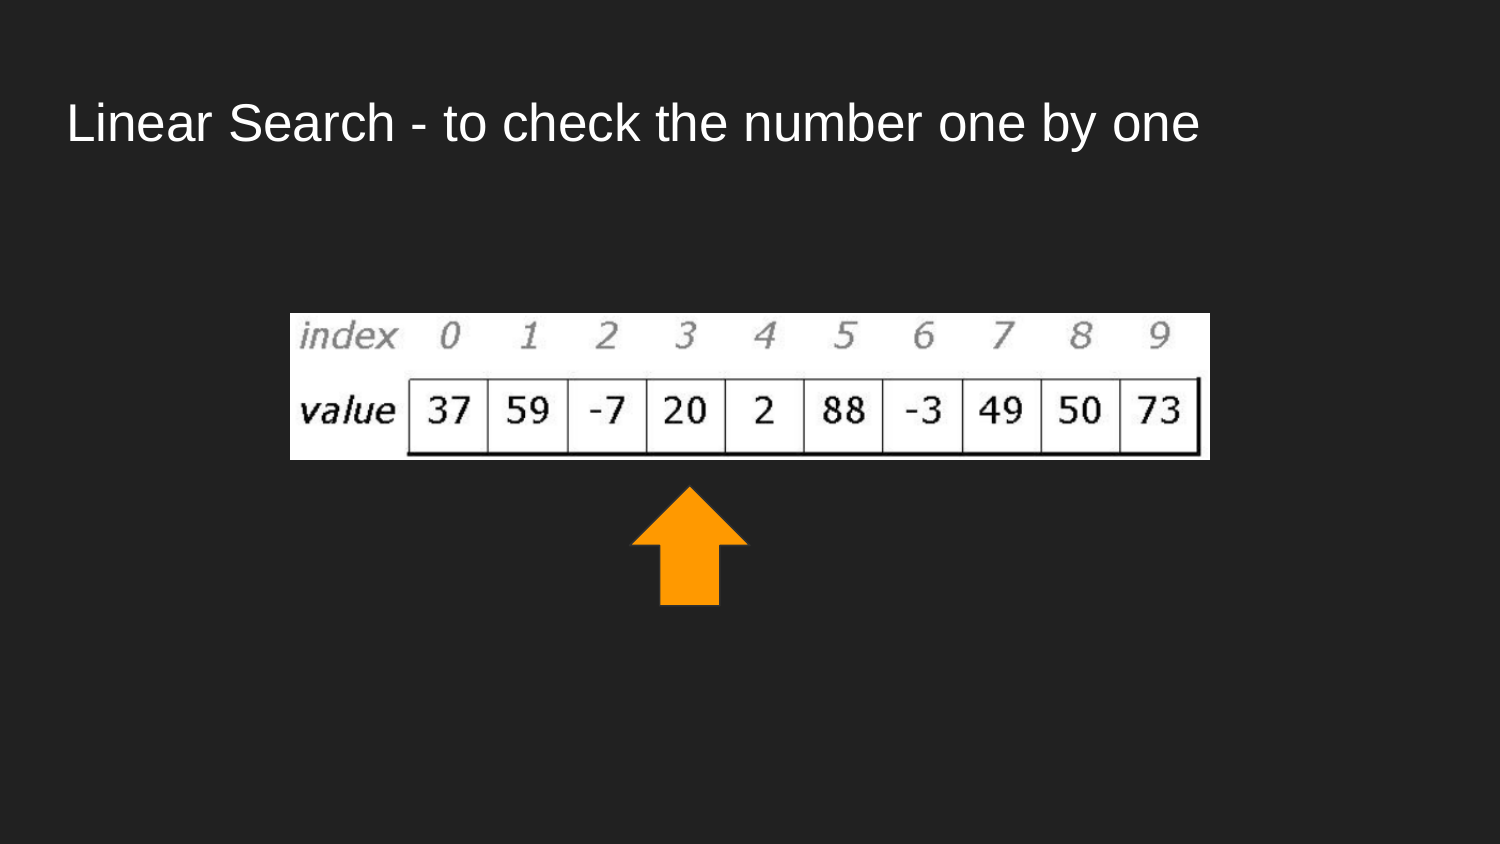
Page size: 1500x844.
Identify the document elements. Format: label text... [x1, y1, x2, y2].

text_box [629, 485, 751, 606]
title Linear Search - to check the number one by one [51, 72, 1449, 167]
picture [290, 313, 1210, 461]
